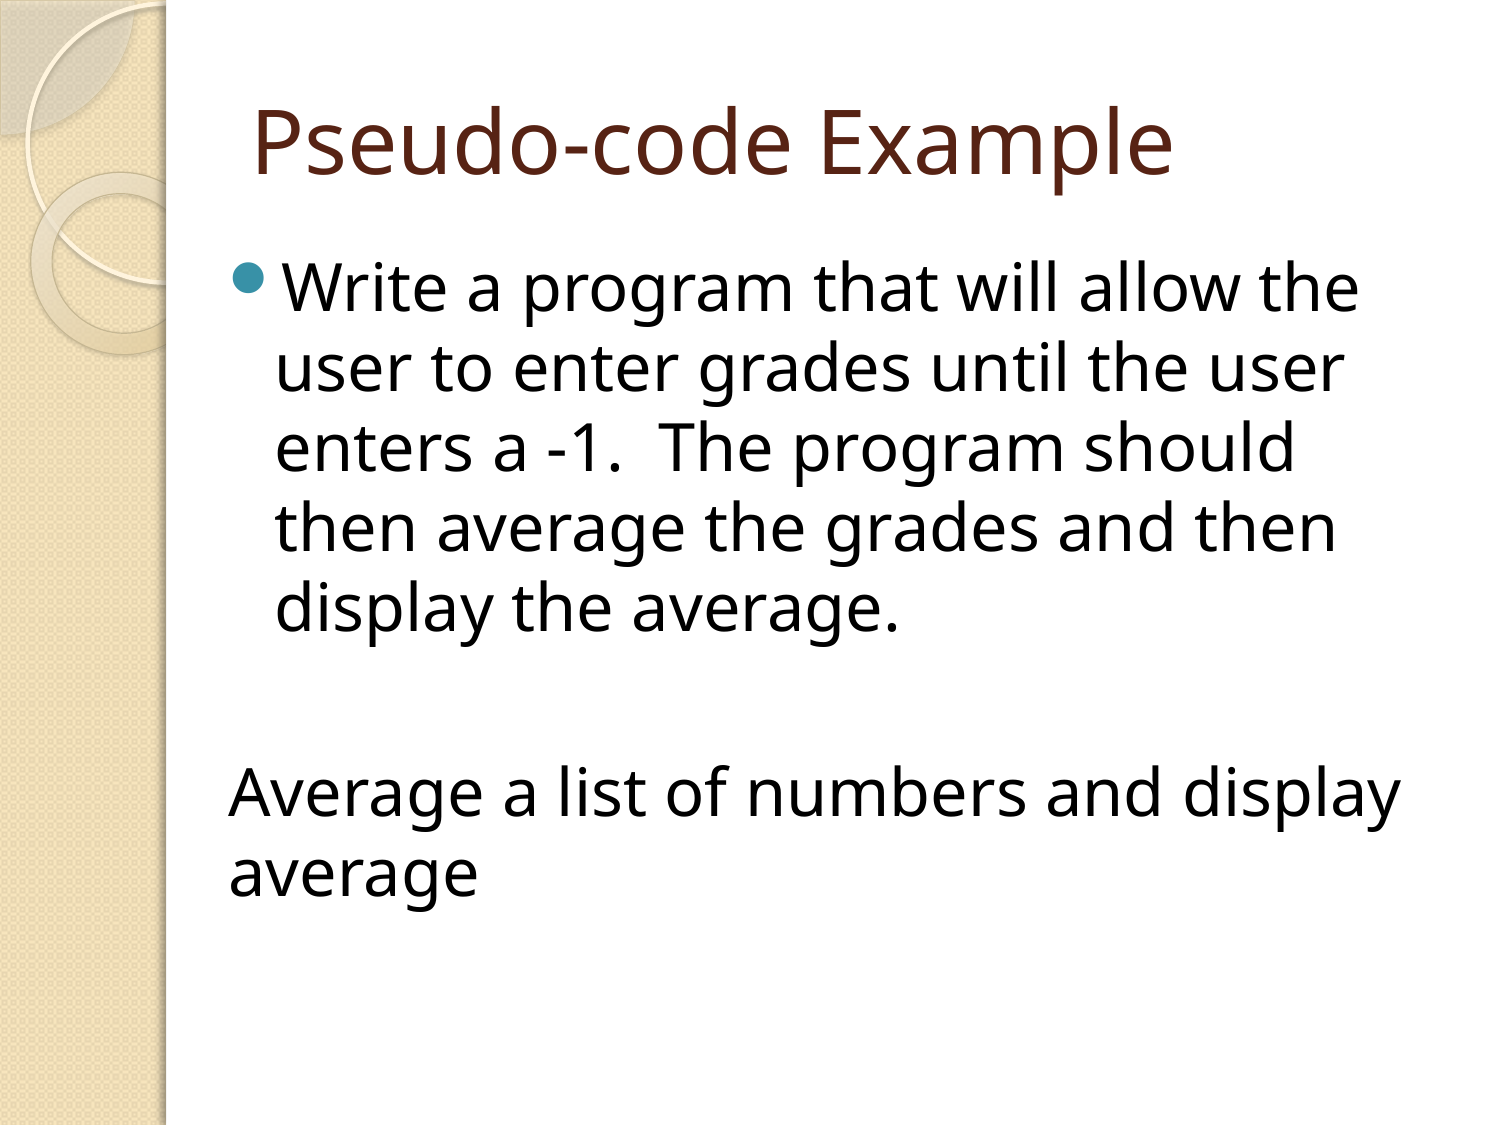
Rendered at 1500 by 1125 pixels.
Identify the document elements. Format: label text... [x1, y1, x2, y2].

list Write a program that will allow the user to enter grades until the user enters a -1. The program should then average the grades and then display the average. Average a list of numbers and display average [200, 237, 1466, 1025]
title Pseudo-code Example [235, 45, 1466, 233]
